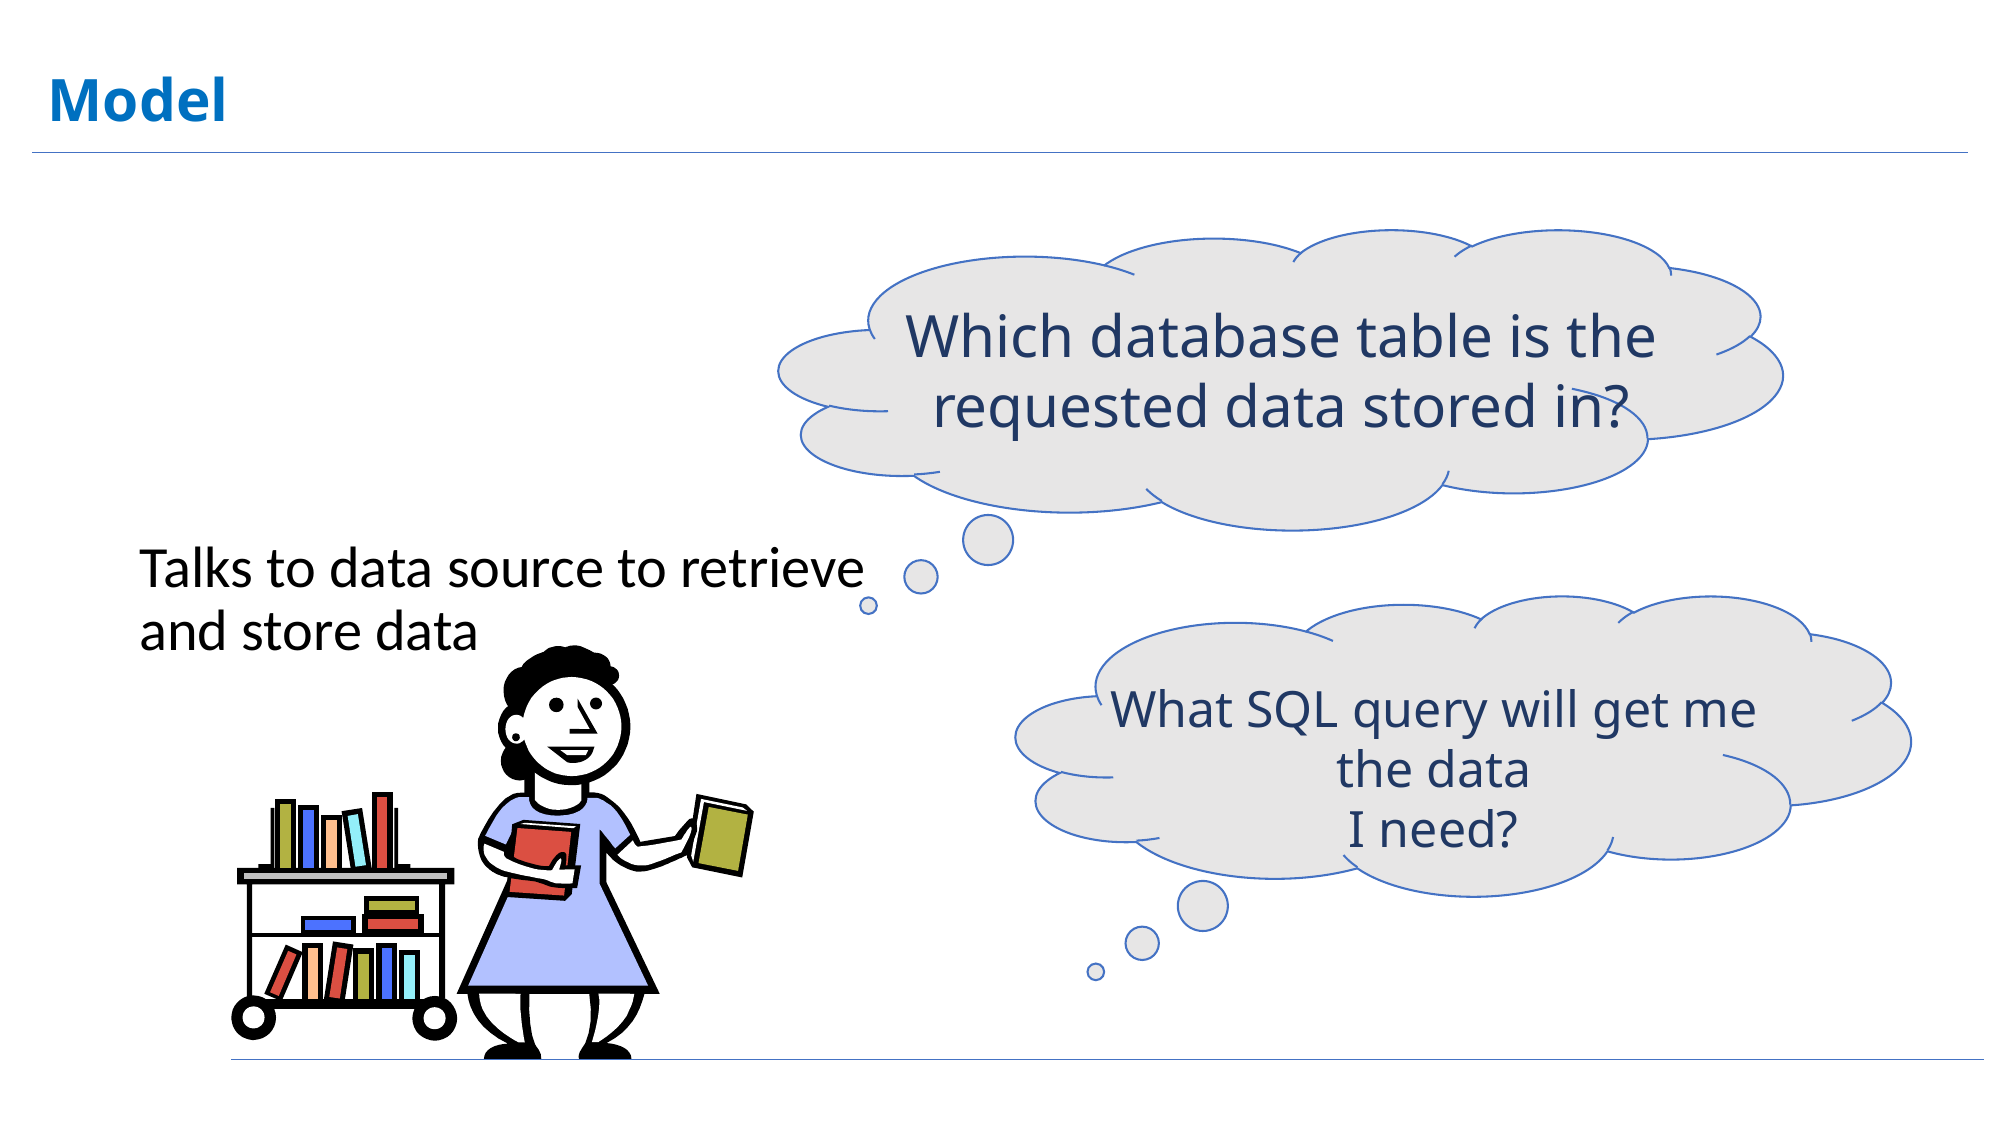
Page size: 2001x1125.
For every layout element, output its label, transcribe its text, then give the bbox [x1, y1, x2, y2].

title Model [32, 63, 1876, 143]
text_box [1016, 595, 1911, 896]
list Talks to data source to retrieve and store data [58, 529, 943, 1012]
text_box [778, 229, 1783, 530]
picture [231, 645, 754, 1058]
